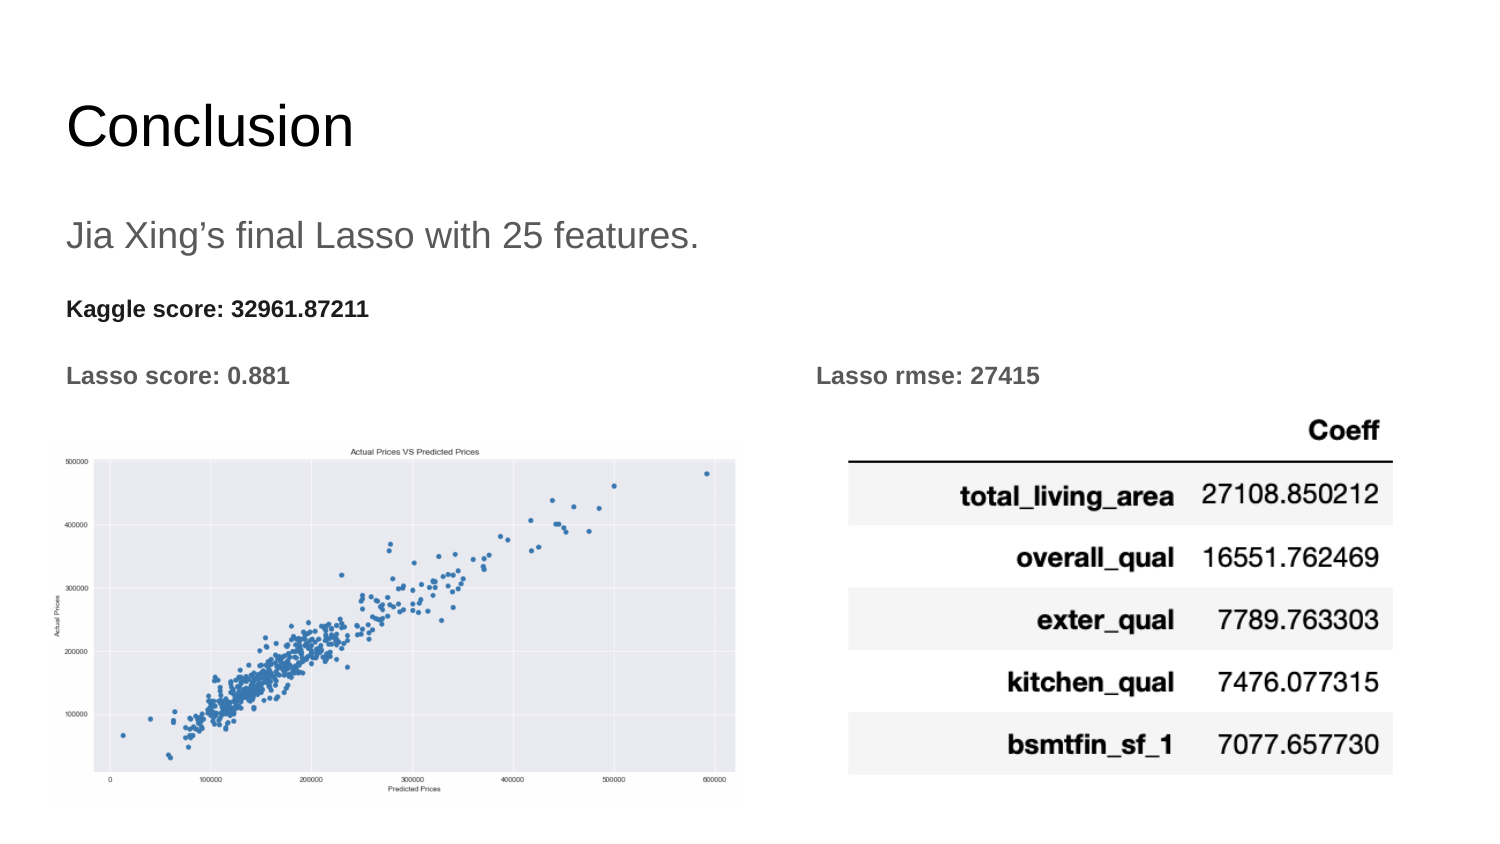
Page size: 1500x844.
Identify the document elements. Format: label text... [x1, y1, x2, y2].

picture [838, 396, 1408, 784]
list Jia Xing’s final Lasso with 25 features. Kaggle score: 32961.87211 Lasso score: 0.881 Lasso rmse: 27415 [51, 189, 1449, 750]
picture [50, 441, 742, 803]
title Conclusion [51, 72, 1449, 167]
